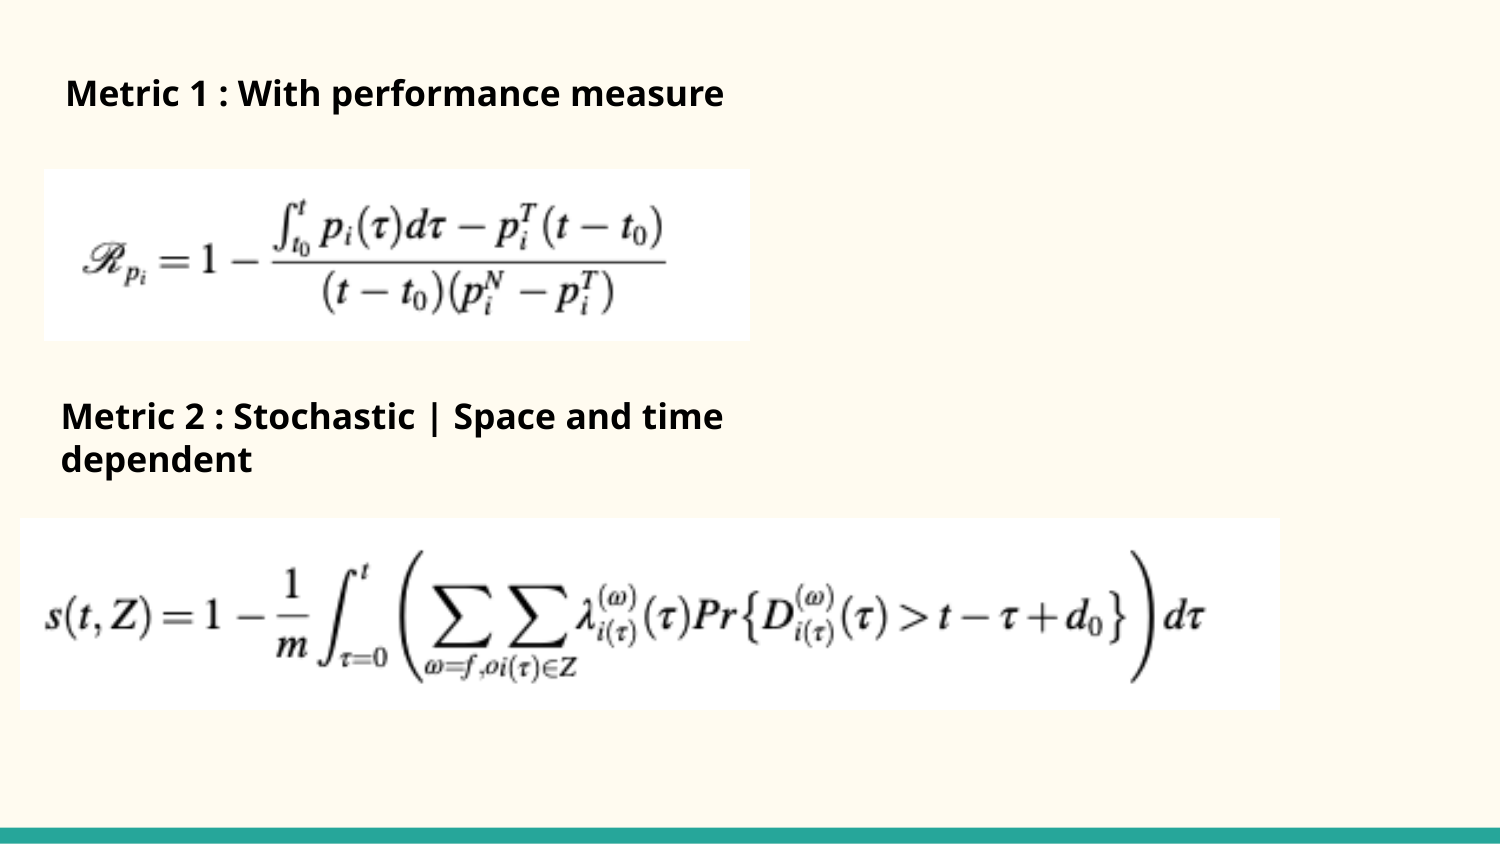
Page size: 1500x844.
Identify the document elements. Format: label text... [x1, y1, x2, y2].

picture [20, 518, 1280, 710]
text_box Metric 2 : Stochastic | Space and time dependent [45, 379, 846, 495]
picture [44, 168, 751, 341]
text_box Metric 1 : With performance measure [49, 56, 851, 129]
